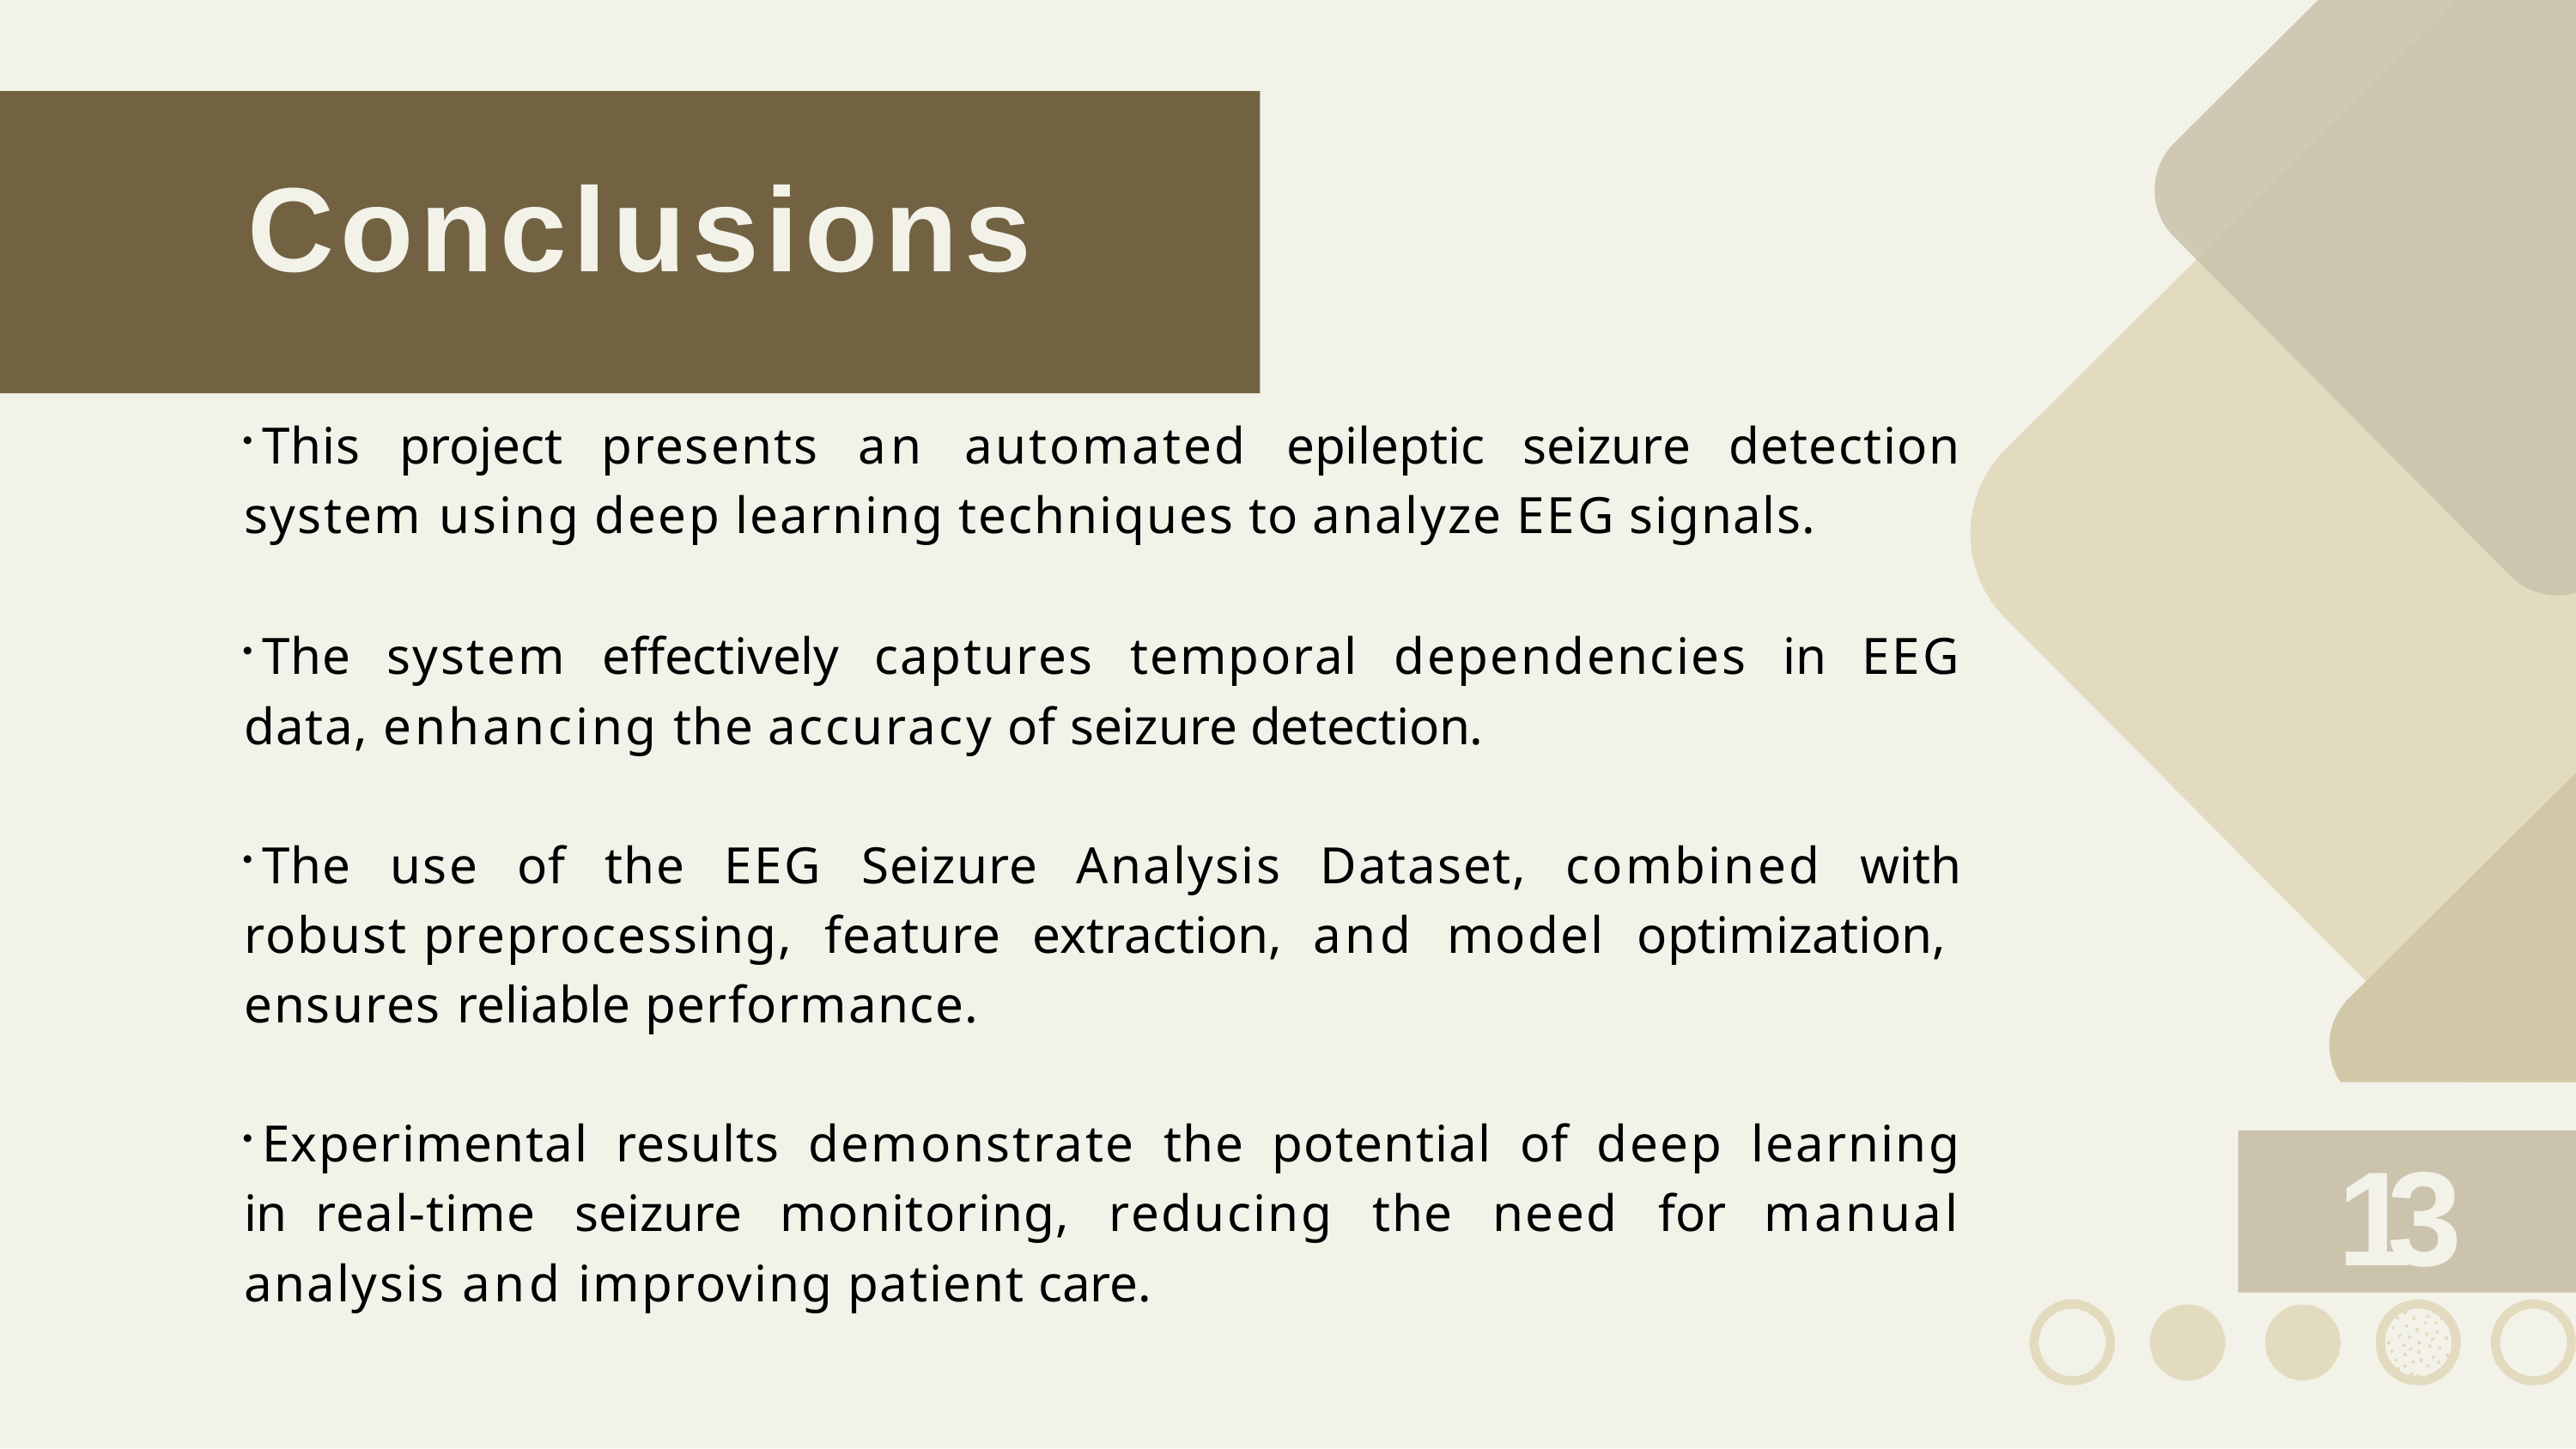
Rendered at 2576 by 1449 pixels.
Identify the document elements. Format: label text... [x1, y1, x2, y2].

text_box 1 3 [2238, 1130, 2576, 1293]
title Conclusions [0, 91, 1261, 394]
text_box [1970, 0, 2576, 1082]
picture [2028, 1299, 2576, 1385]
list This project presents an automated epileptic seizure detection system using deep learning techniques to analyze EEG signals. The system effectively captures temporal dependencies in EEG data, enhancing the accuracy of seizure detection. The use of the EEG Seizure Analysis Dataset, combined with robust preprocessing, feature extraction, and model optimization, ensures reliable performance. Experimental results demonstrate the potential of deep learning in real-time seizure monitoring, reducing the need for manual analysis and improving patient care. [242, 402, 1963, 1312]
